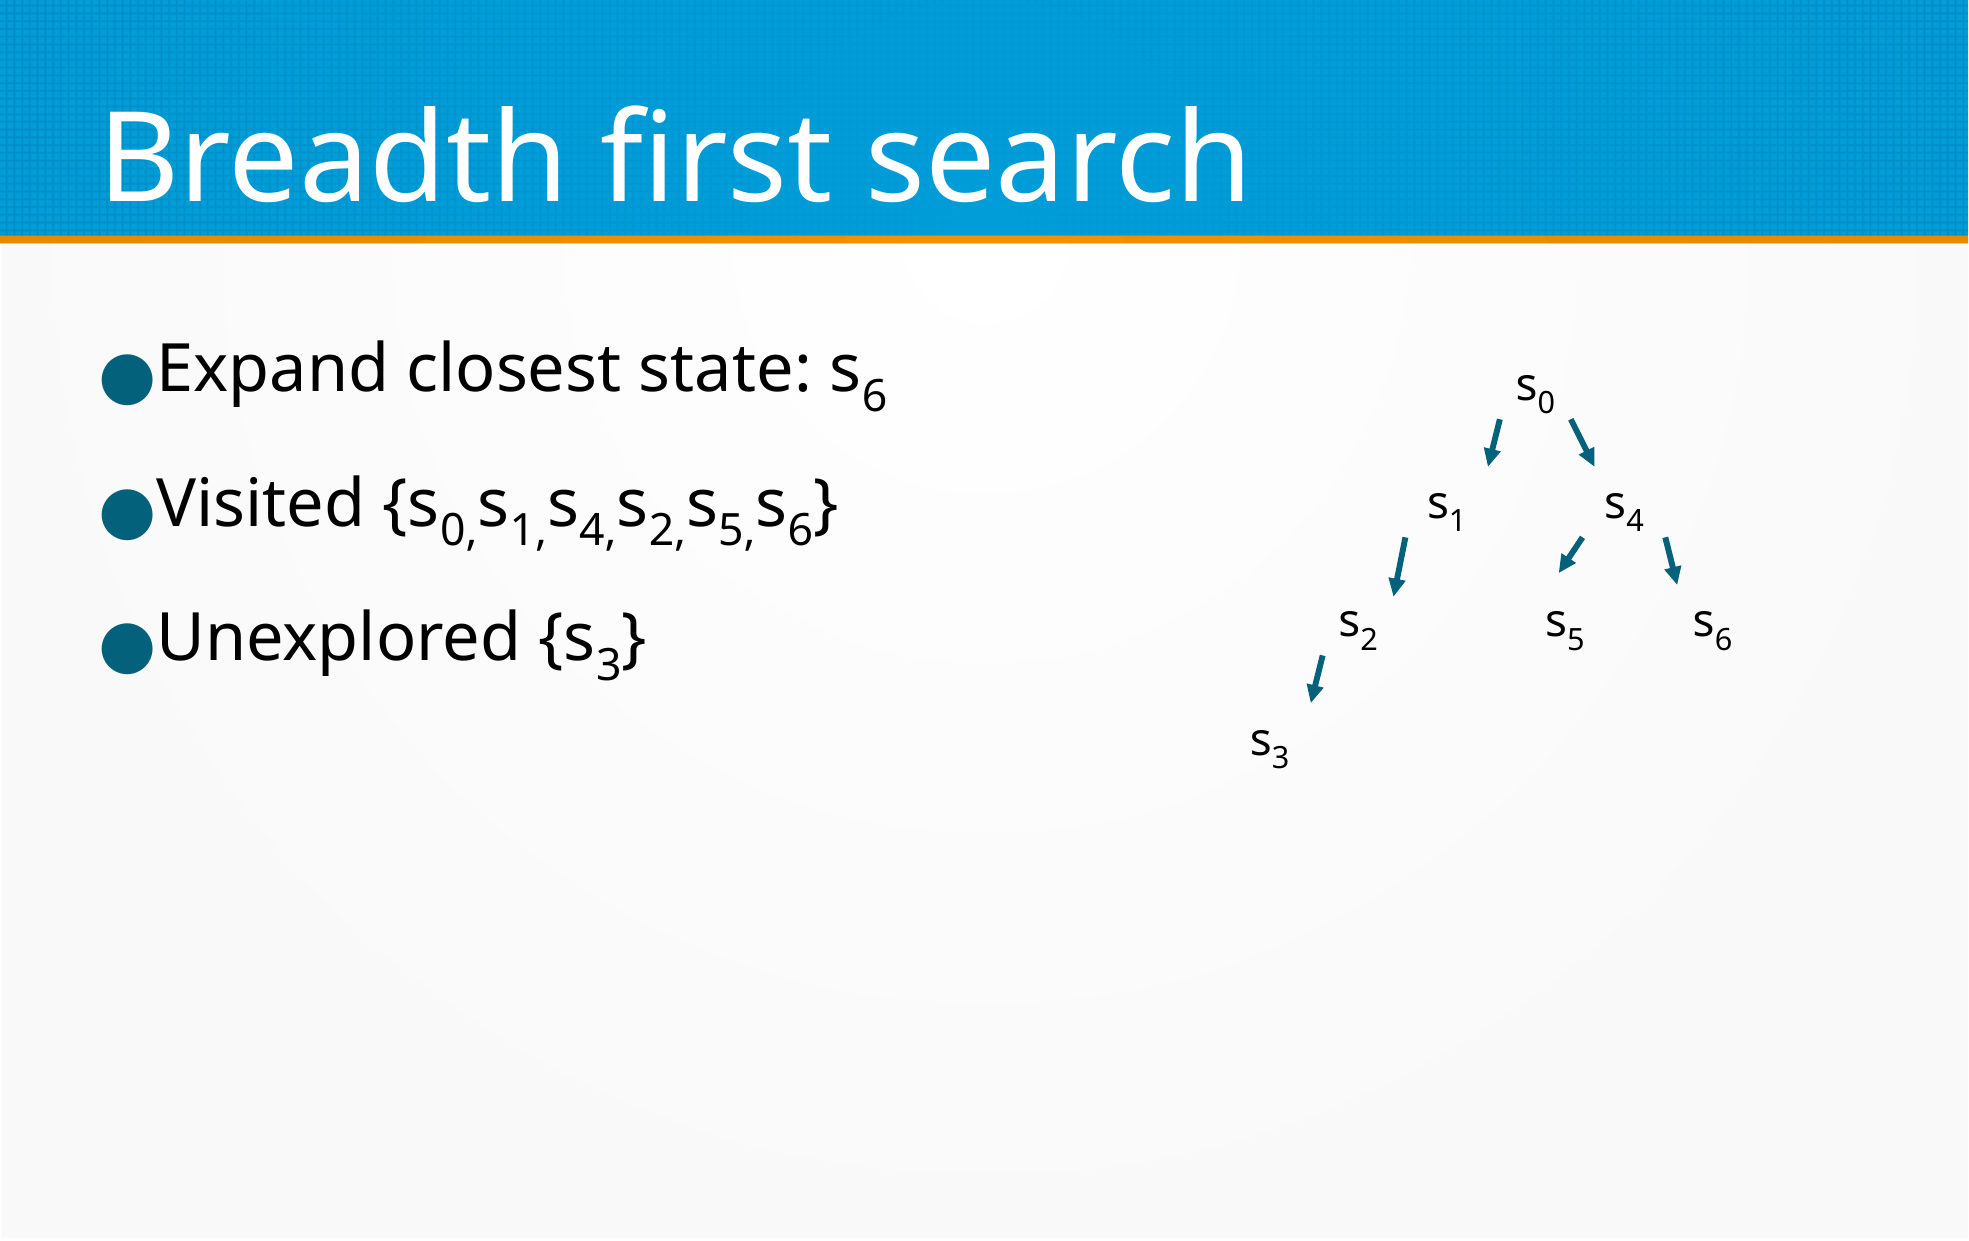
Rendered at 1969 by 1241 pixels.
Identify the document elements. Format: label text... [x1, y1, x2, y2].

text_box [1485, 419, 1500, 467]
text_box [1570, 419, 1595, 467]
text_box Breadth first search [98, 19, 1870, 227]
text_box Expand closest state: s6 Visited {s0,s1,s4,s2,s5,s6} Unexplored {s3} [98, 314, 1860, 1080]
text_box [1558, 537, 1583, 573]
text_box [1665, 537, 1681, 585]
text_box [1307, 655, 1323, 703]
text_box [1389, 537, 1406, 597]
picture [0, 236, 1969, 1241]
